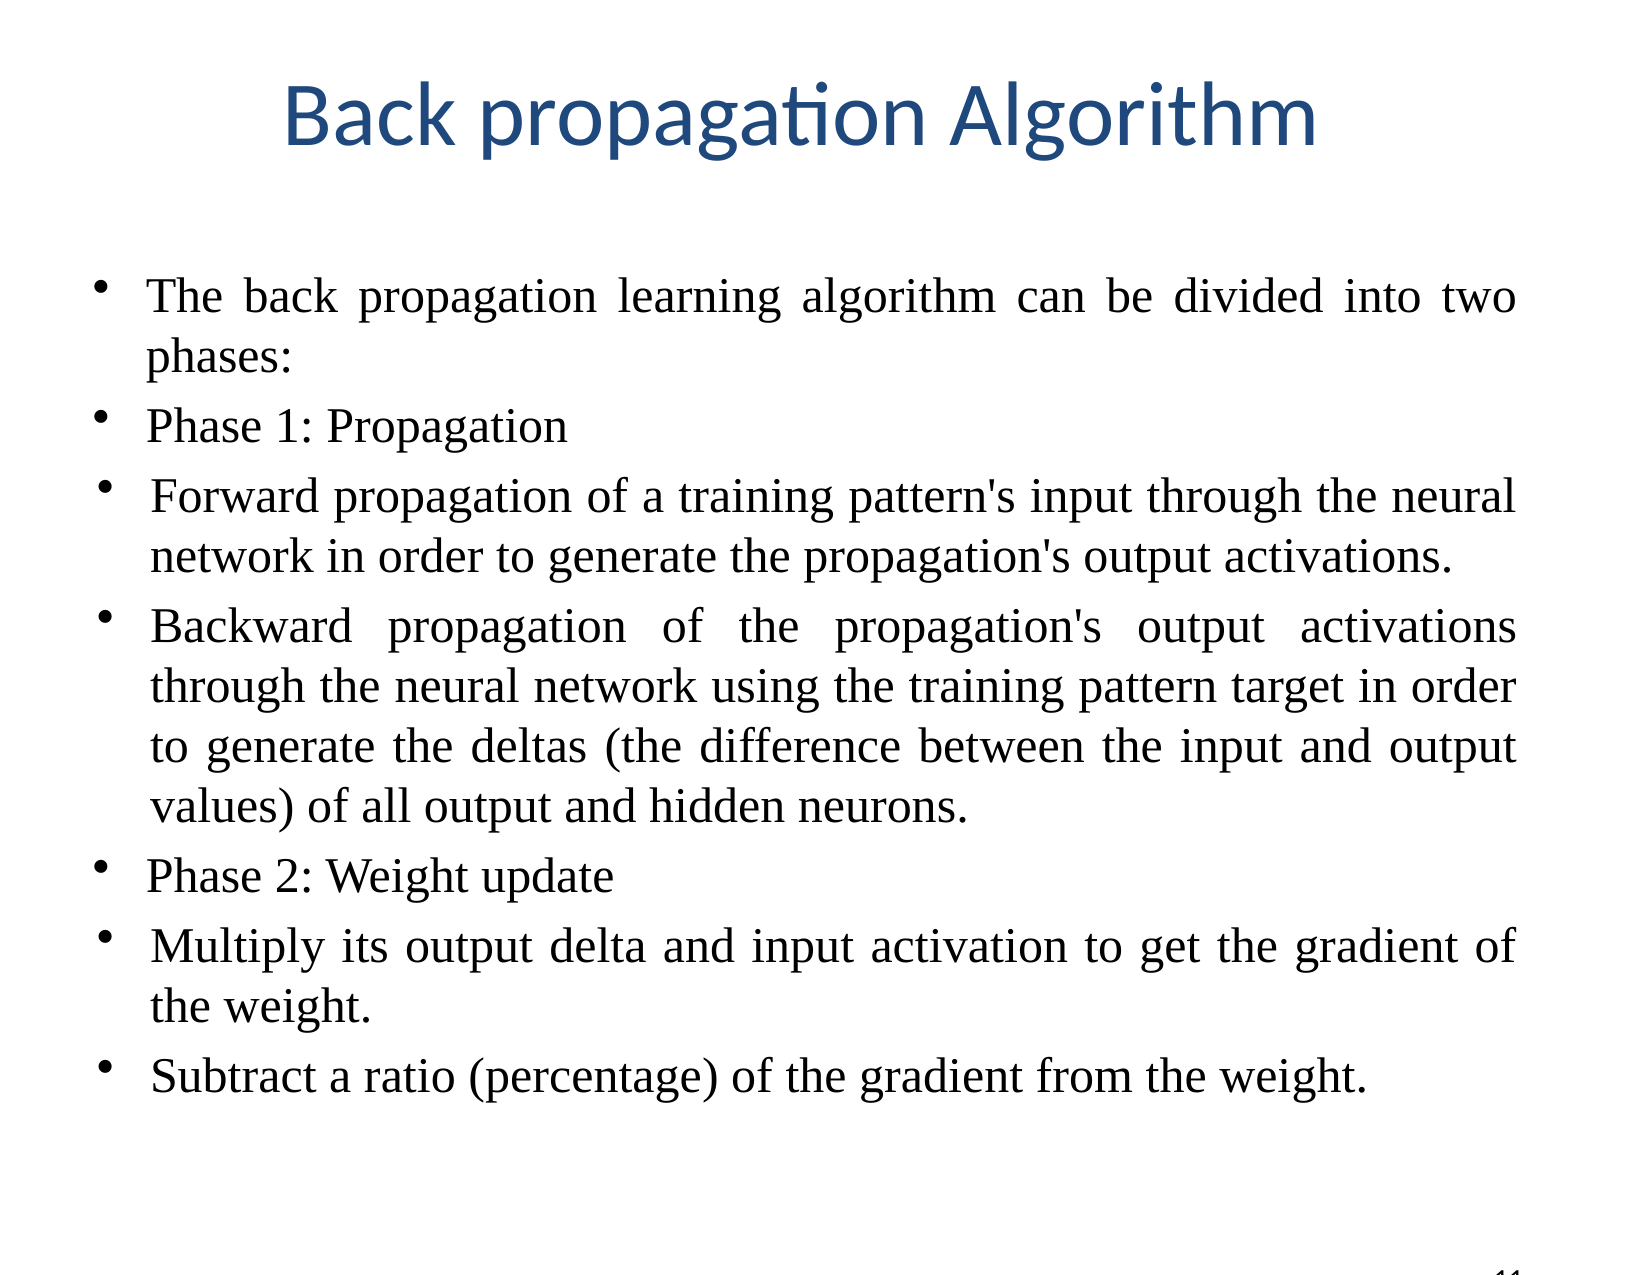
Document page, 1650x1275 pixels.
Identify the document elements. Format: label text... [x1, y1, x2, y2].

list The back propagation learning algorithm can be divided into two phases: Phase 1: Propagation Forward propagation of a training pattern's input through the neural network in order to generate the propagation's output activations. Backward propagation of the propagation's output activations through the neural network using the training pattern target in order to generate the deltas (the difference between the input and output values) of all output and hidden neurons. Phase 2: Weight update Multiply its output delta and input activation to get the gradient of the weight. Subtract a ratio (percentage) of the gradient from the weight. [74, 262, 1519, 840]
title Back propagation Algorithm [79, 53, 1524, 166]
slide_number 11 [1154, 1260, 1524, 1275]
